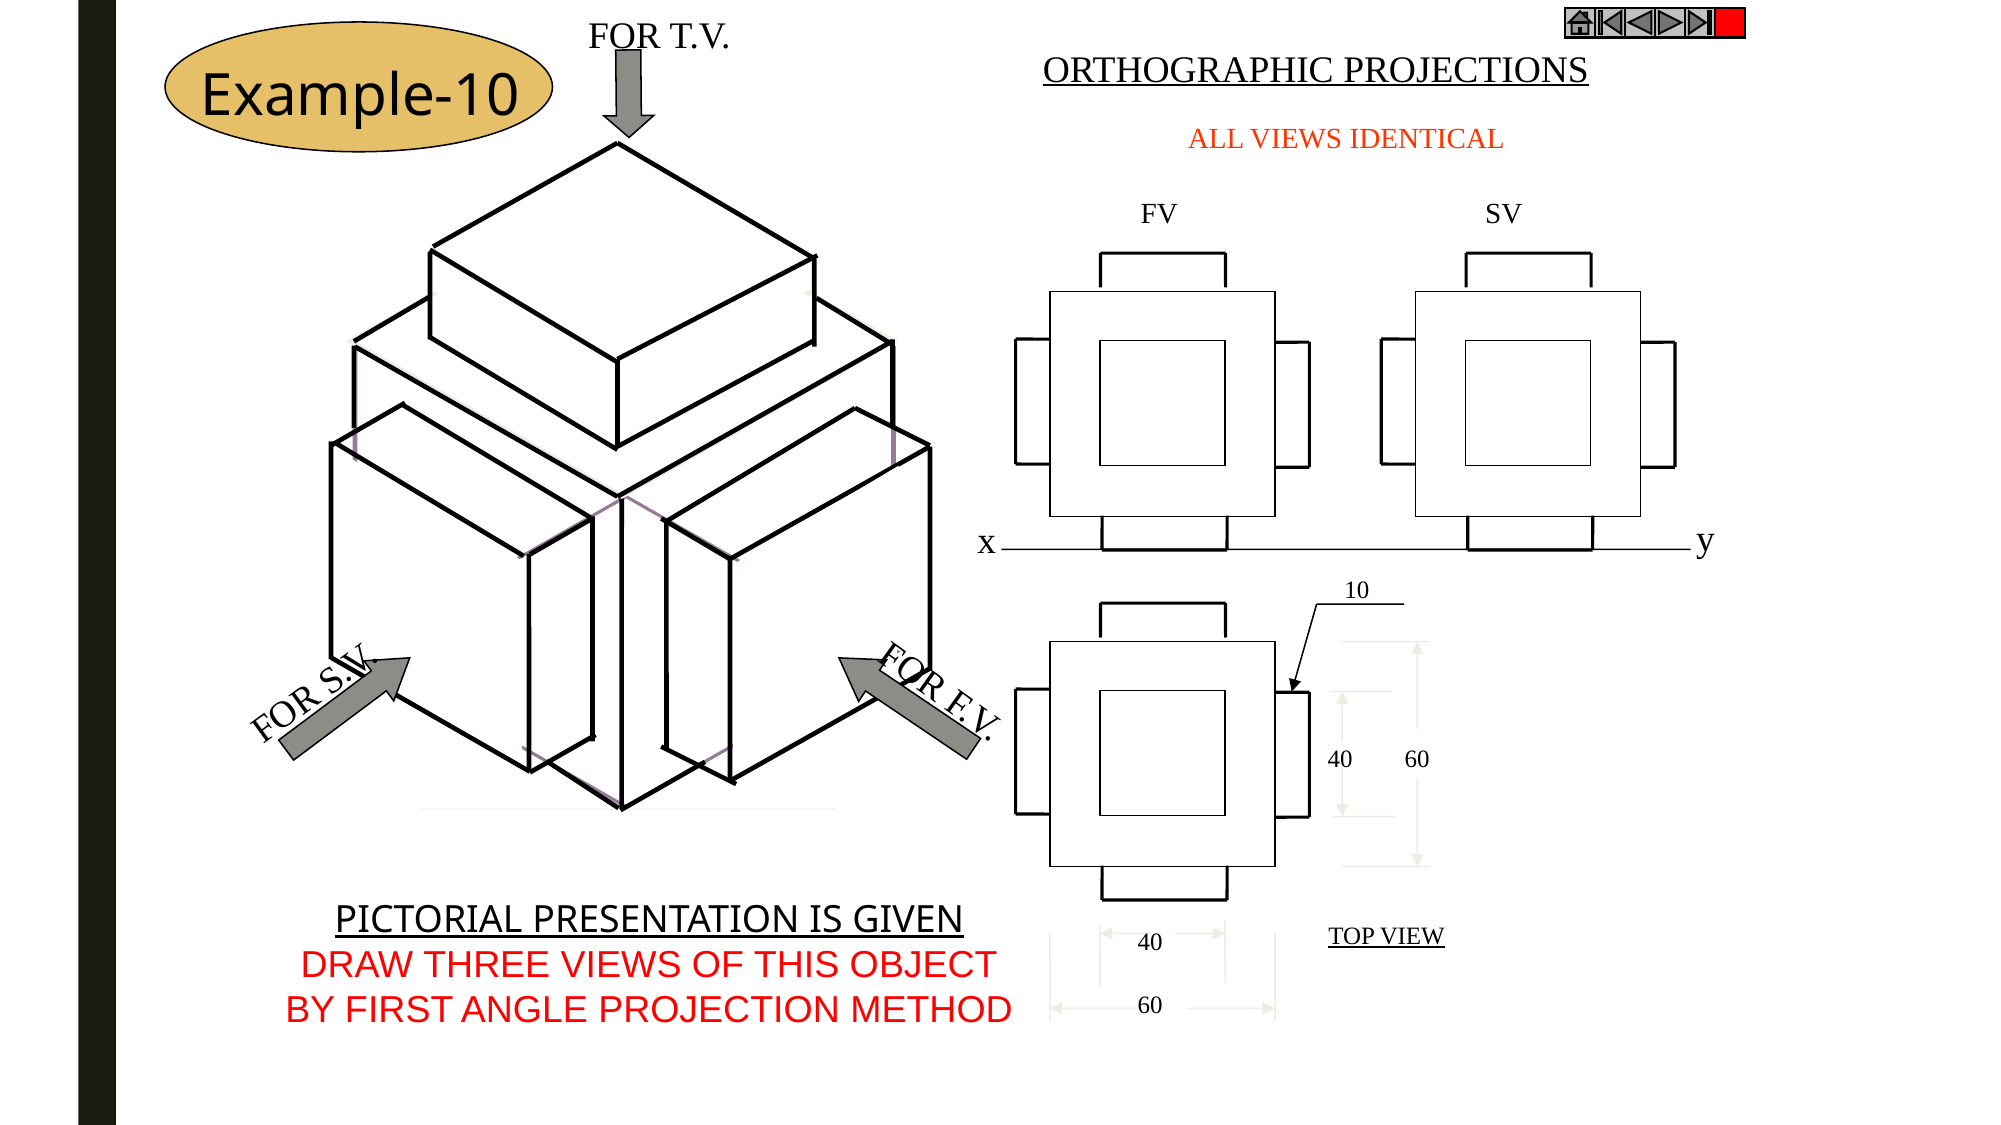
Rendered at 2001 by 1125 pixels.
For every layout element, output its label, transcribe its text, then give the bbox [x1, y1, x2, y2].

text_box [1565, 7, 1745, 38]
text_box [824, 659, 962, 729]
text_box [164, 21, 553, 152]
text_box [572, 3, 747, 138]
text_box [962, 112, 1731, 1026]
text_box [329, 142, 930, 811]
text_box ORTHOGRAPHIC PROJECTIONS [1028, 37, 1604, 98]
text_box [225, 659, 425, 729]
text_box PICTORIAL PRESENTATION IS GIVEN DRAW THREE VIEWS OF THIS OBJECT BY FIRST ANGLE PROJECTION METHOD [270, 887, 1029, 1038]
